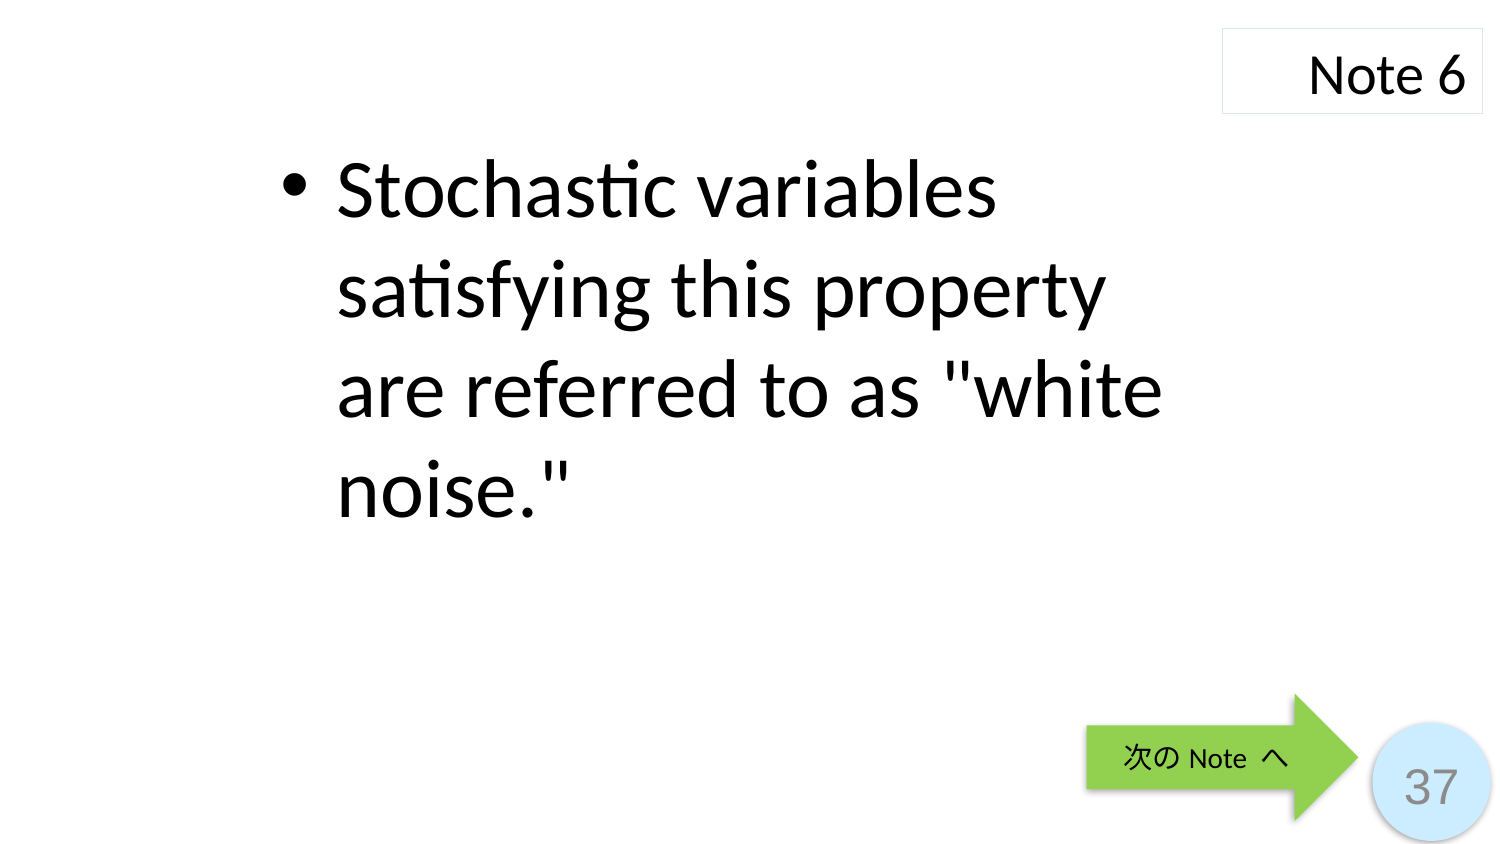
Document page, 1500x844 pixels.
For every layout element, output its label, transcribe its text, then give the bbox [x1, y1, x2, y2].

list Stochastic variables satisfying this property are referred to as "white noise." [265, 126, 1223, 800]
slide_number 37 [1372, 762, 1491, 807]
text_box 次のNote へ [1085, 692, 1359, 822]
text_box Note 6 [1222, 28, 1483, 114]
